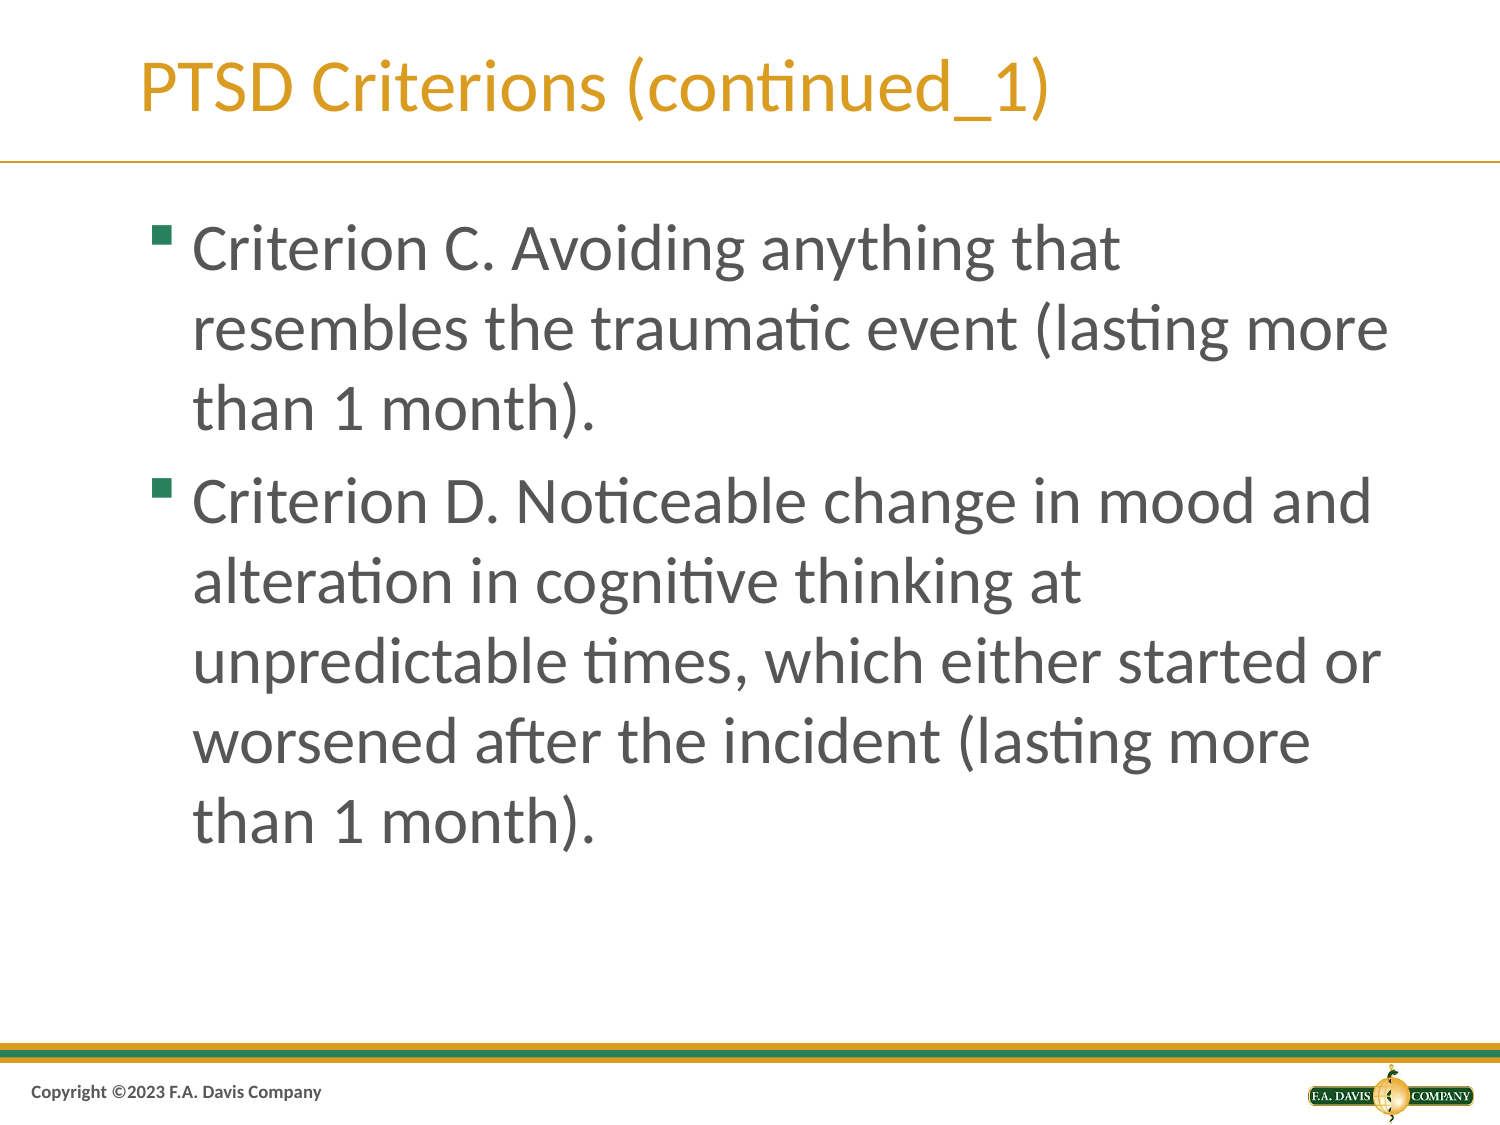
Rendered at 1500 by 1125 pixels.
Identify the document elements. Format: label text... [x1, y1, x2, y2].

picture [0, 1043, 1500, 1050]
list Criterion C. Avoiding anything that resembles the traumatic event (lasting more than 1 month). Criterion D. Noticeable change in mood and alteration in cognitive thinking at unpredictable times, which either started or worsened after the incident (lasting more than 1 month). [75, 196, 1425, 1025]
picture [1308, 1064, 1474, 1124]
picture [0, 1058, 1500, 1063]
title PTSD Criterions (continued_1) [124, 38, 1475, 136]
